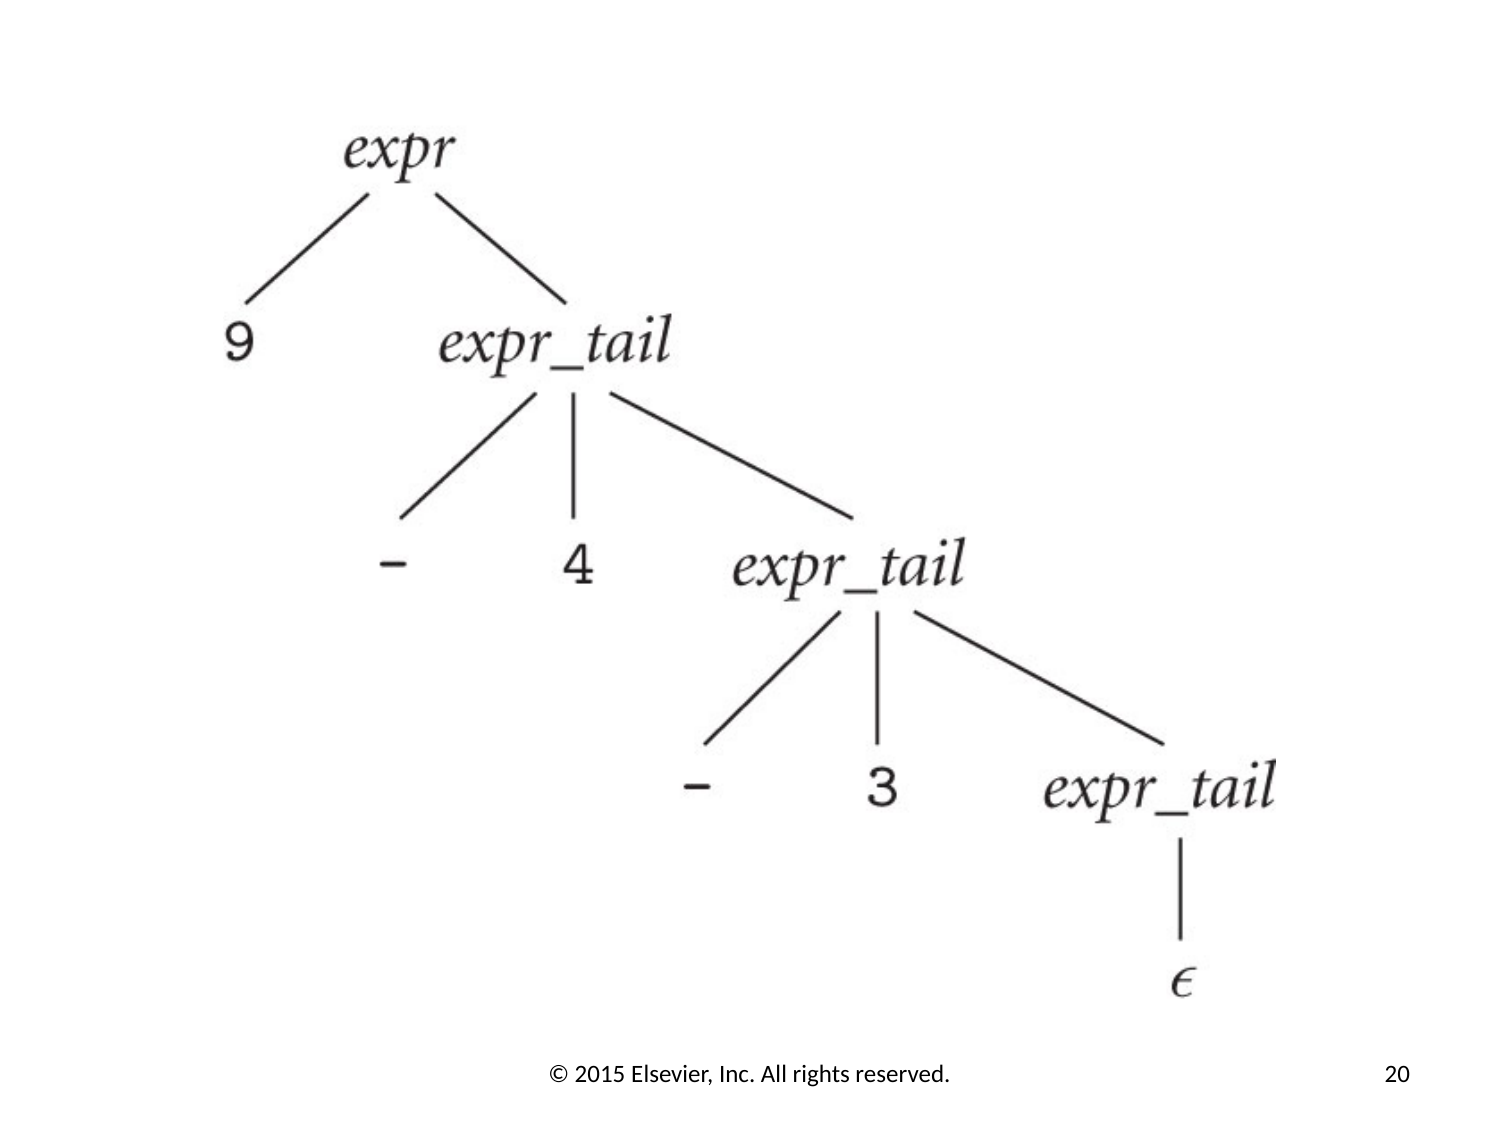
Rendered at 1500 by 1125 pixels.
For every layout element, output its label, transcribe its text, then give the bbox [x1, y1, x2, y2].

footer © 2015 Elsevier, Inc. All rights reserved. [512, 1042, 988, 1103]
picture [223, 112, 1276, 1013]
slide_number 20 [1074, 1042, 1425, 1103]
